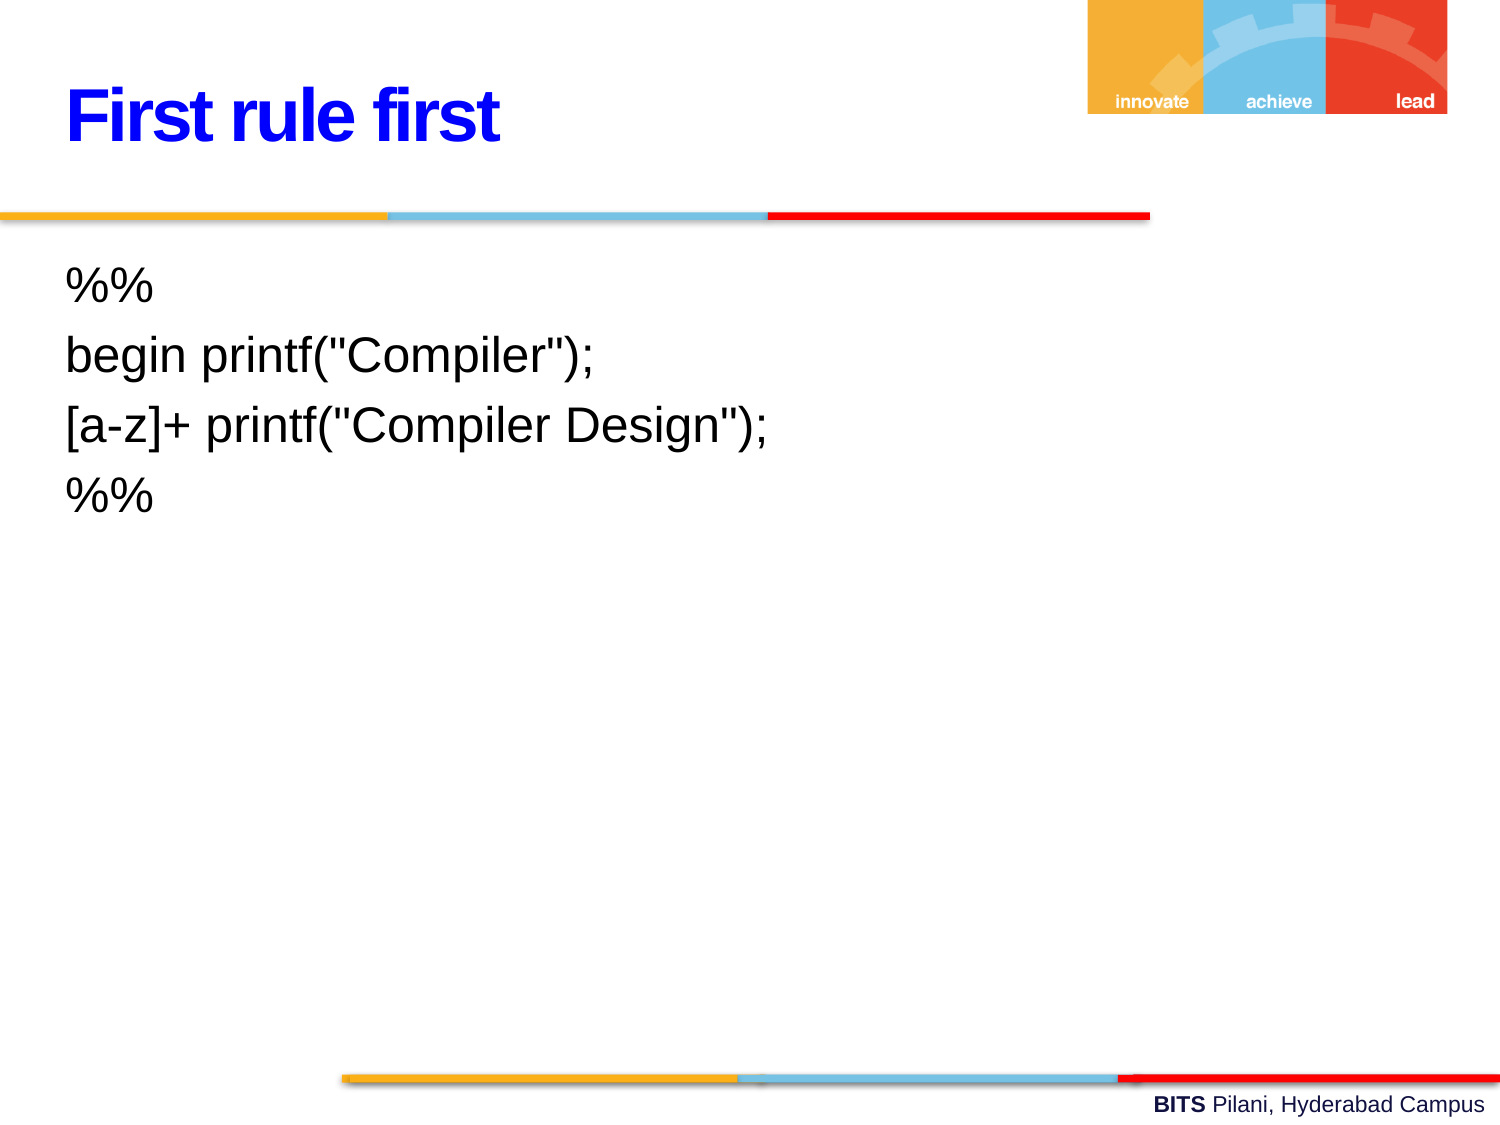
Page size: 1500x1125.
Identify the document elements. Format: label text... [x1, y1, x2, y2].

picture [1087, 0, 1448, 114]
list %% begin printf("Compiler"); [a-z]+ printf("Compiler Design"); %% [50, 245, 1400, 988]
list First rule first [50, 24, 1088, 213]
